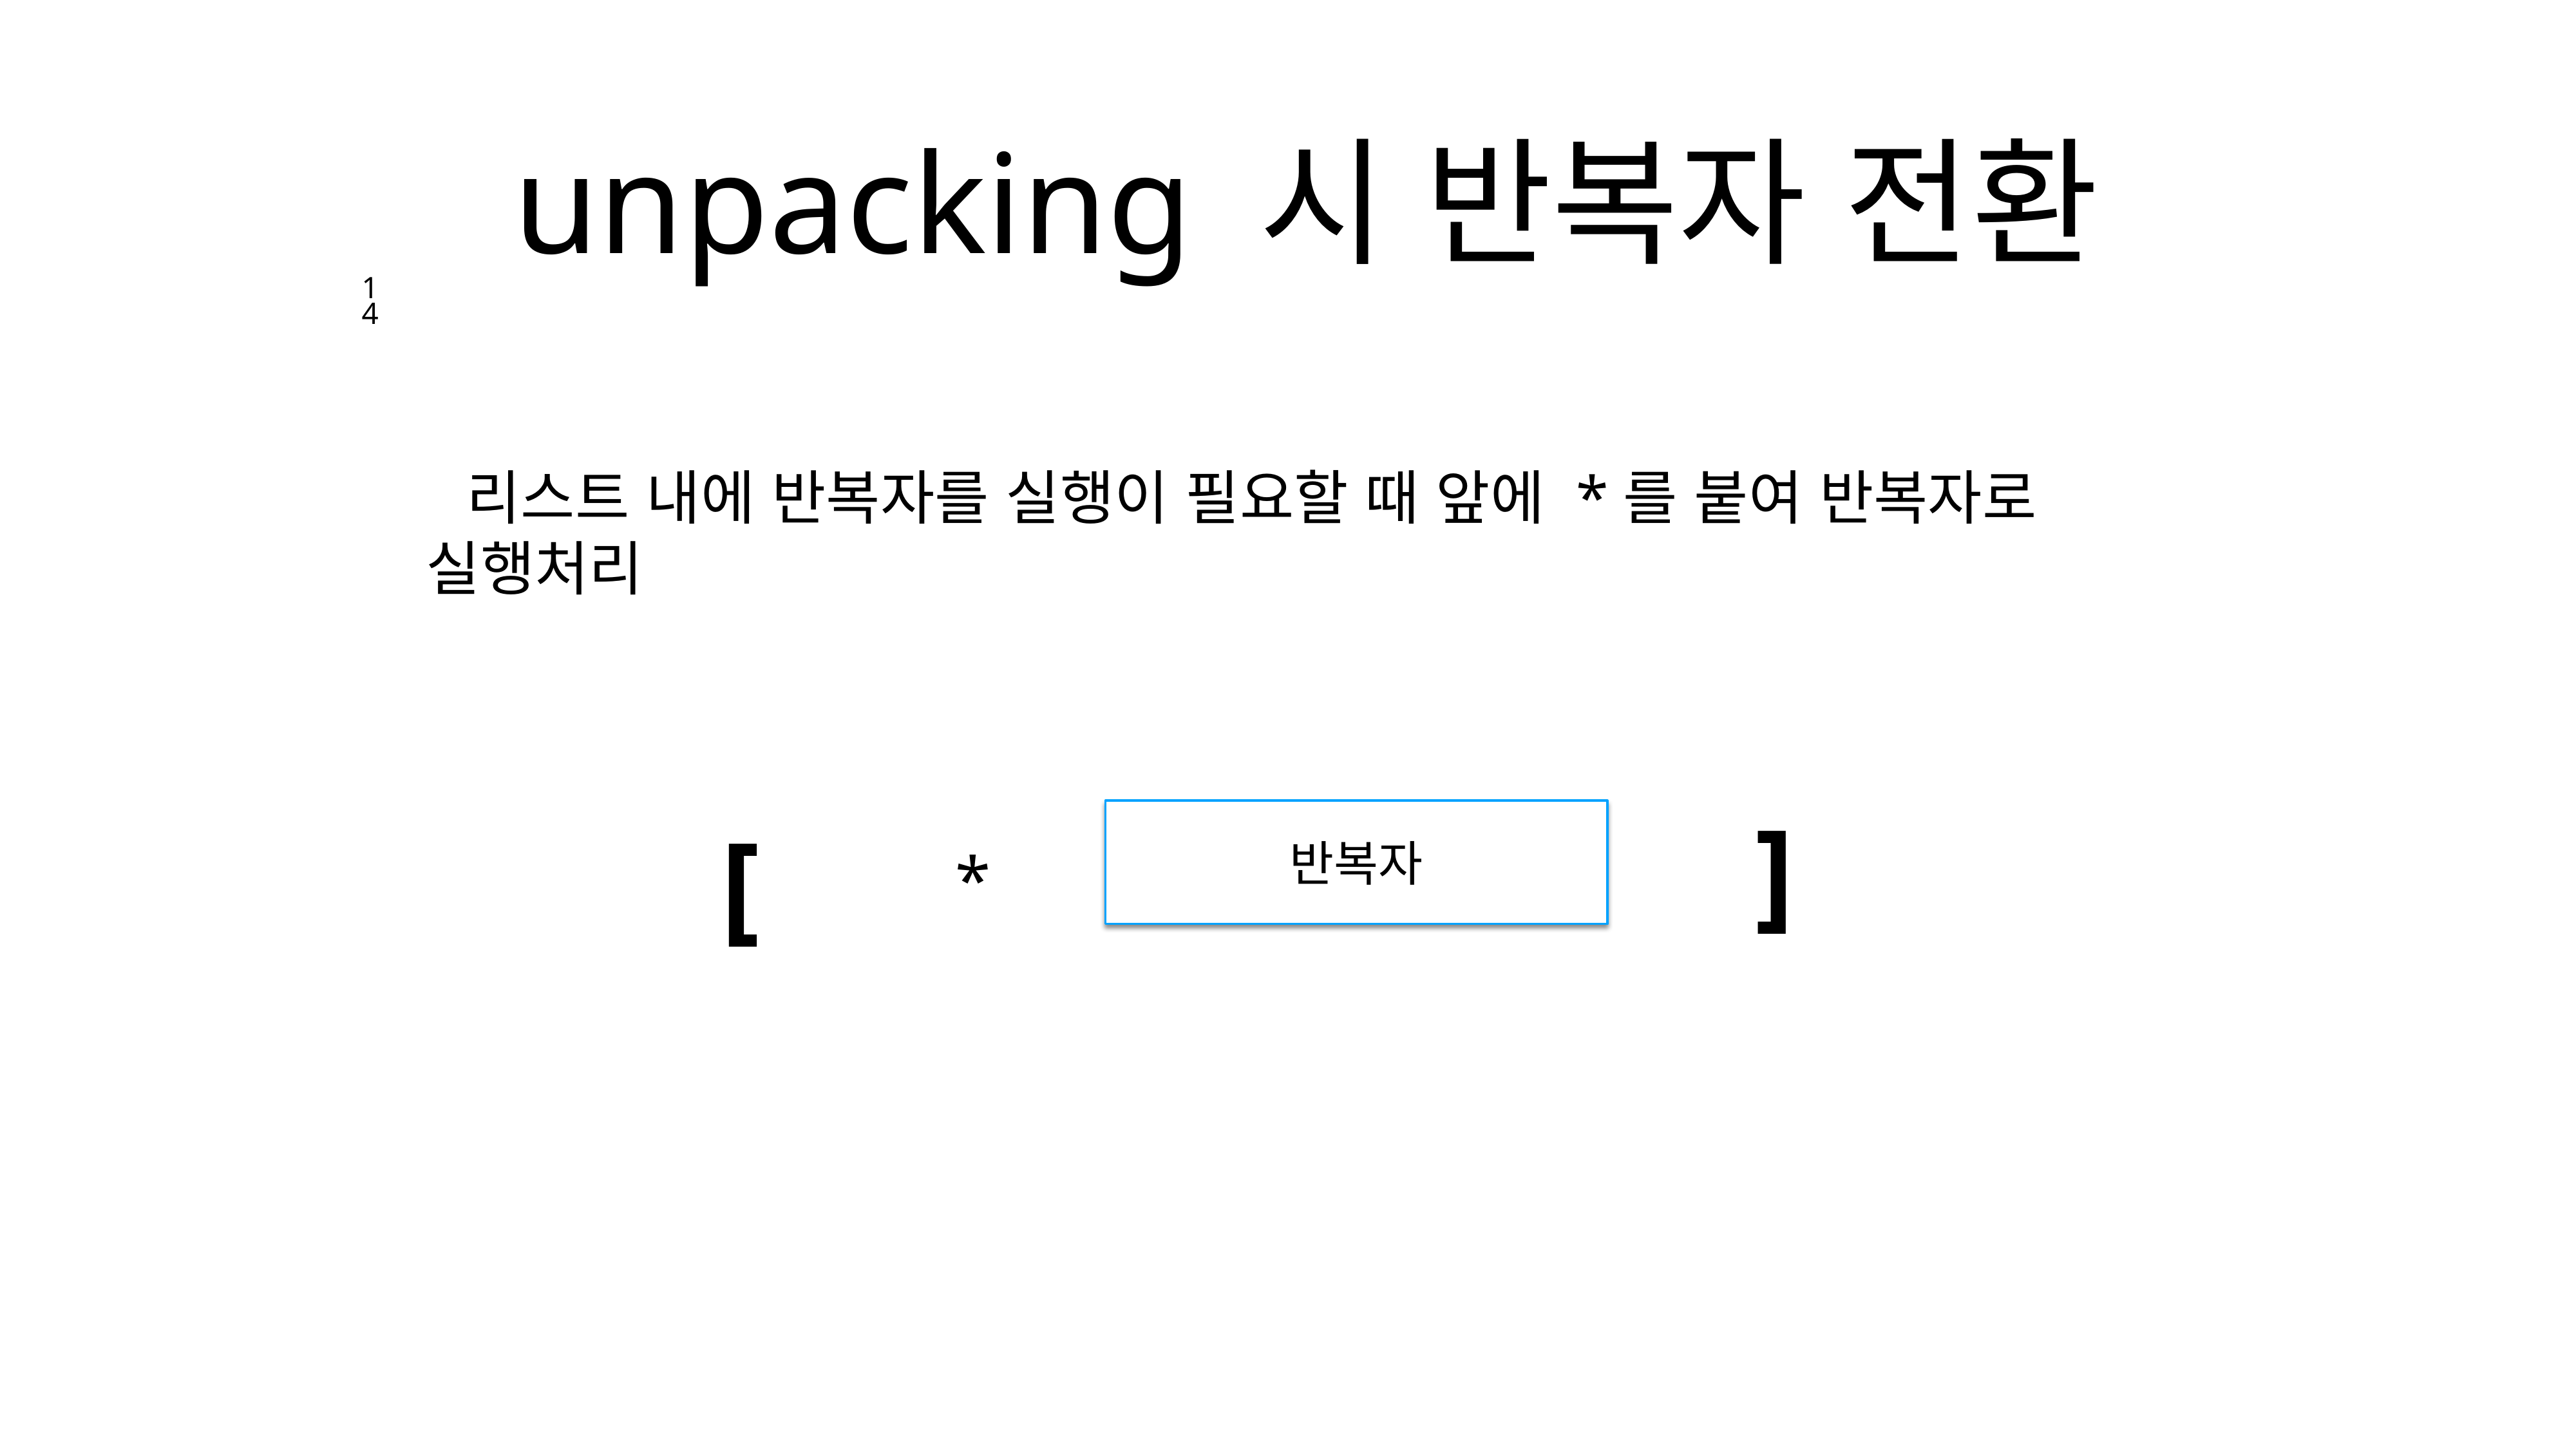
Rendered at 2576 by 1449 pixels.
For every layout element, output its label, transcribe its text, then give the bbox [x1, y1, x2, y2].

slide_number 14 [354, 265, 403, 310]
title unpacking 시 반복자 전환 [463, 37, 2113, 337]
text_box * [897, 829, 1050, 927]
text_box ] [1683, 787, 1866, 949]
list 리스트 내에 반복자를 실행이 필요할 때 앞에 *를 붙여 반복자로 실행처리 [418, 337, 2158, 725]
text_box 반복자 [1105, 800, 1608, 924]
text_box [ [649, 800, 832, 961]
